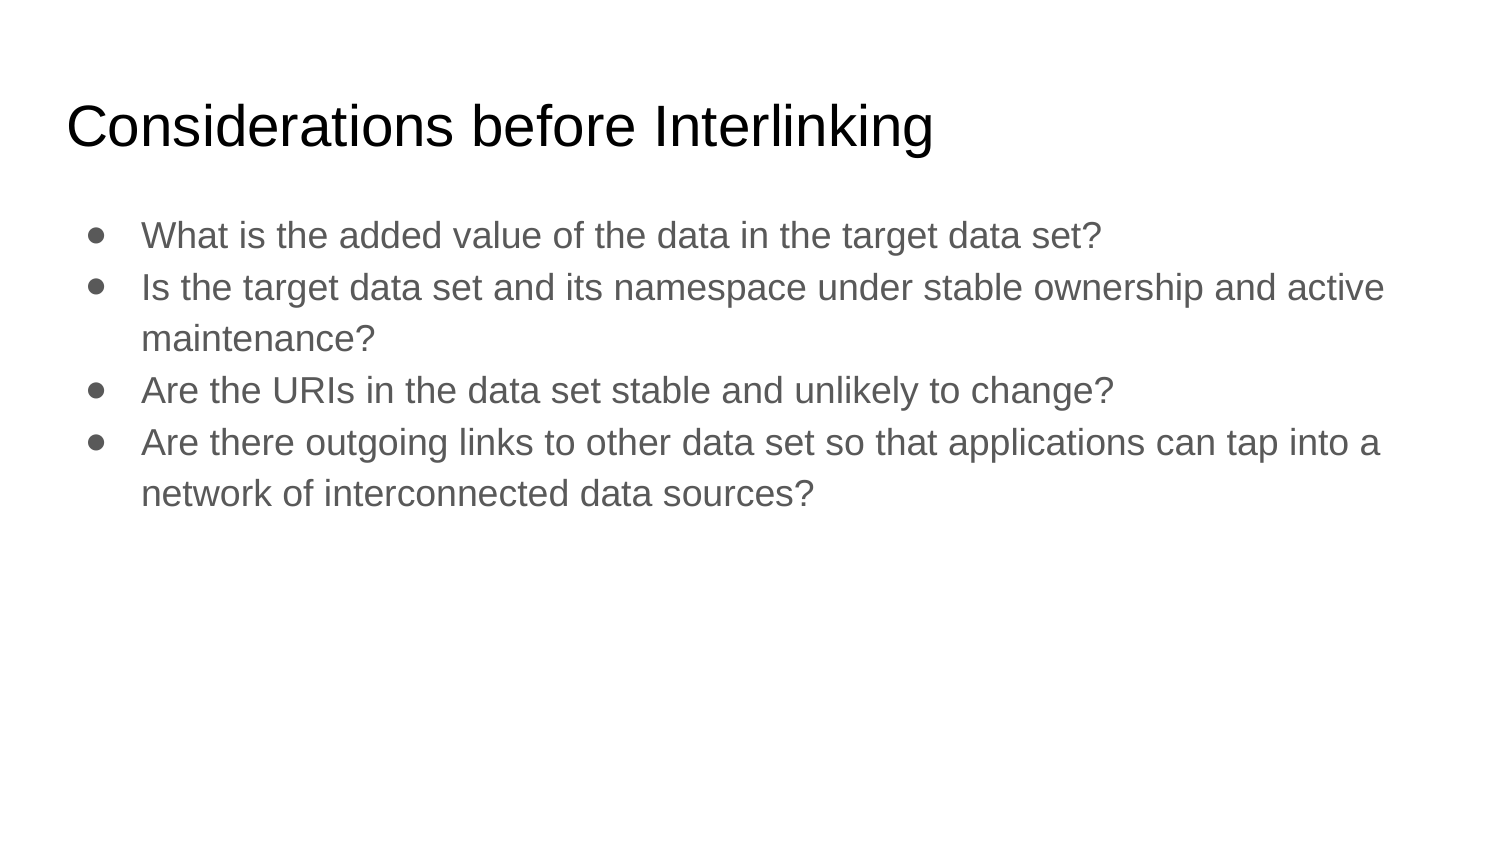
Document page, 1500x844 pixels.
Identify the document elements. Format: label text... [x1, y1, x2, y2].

title Considerations before Interlinking [51, 72, 1449, 167]
list What is the added value of the data in the target data set? Is the target data set and its namespace under stable ownership and active maintenance? Are the URIs in the data set stable and unlikely to change? Are there outgoing links to other data set so that applications can tap into a network of interconnected data sources? [51, 189, 1449, 750]
